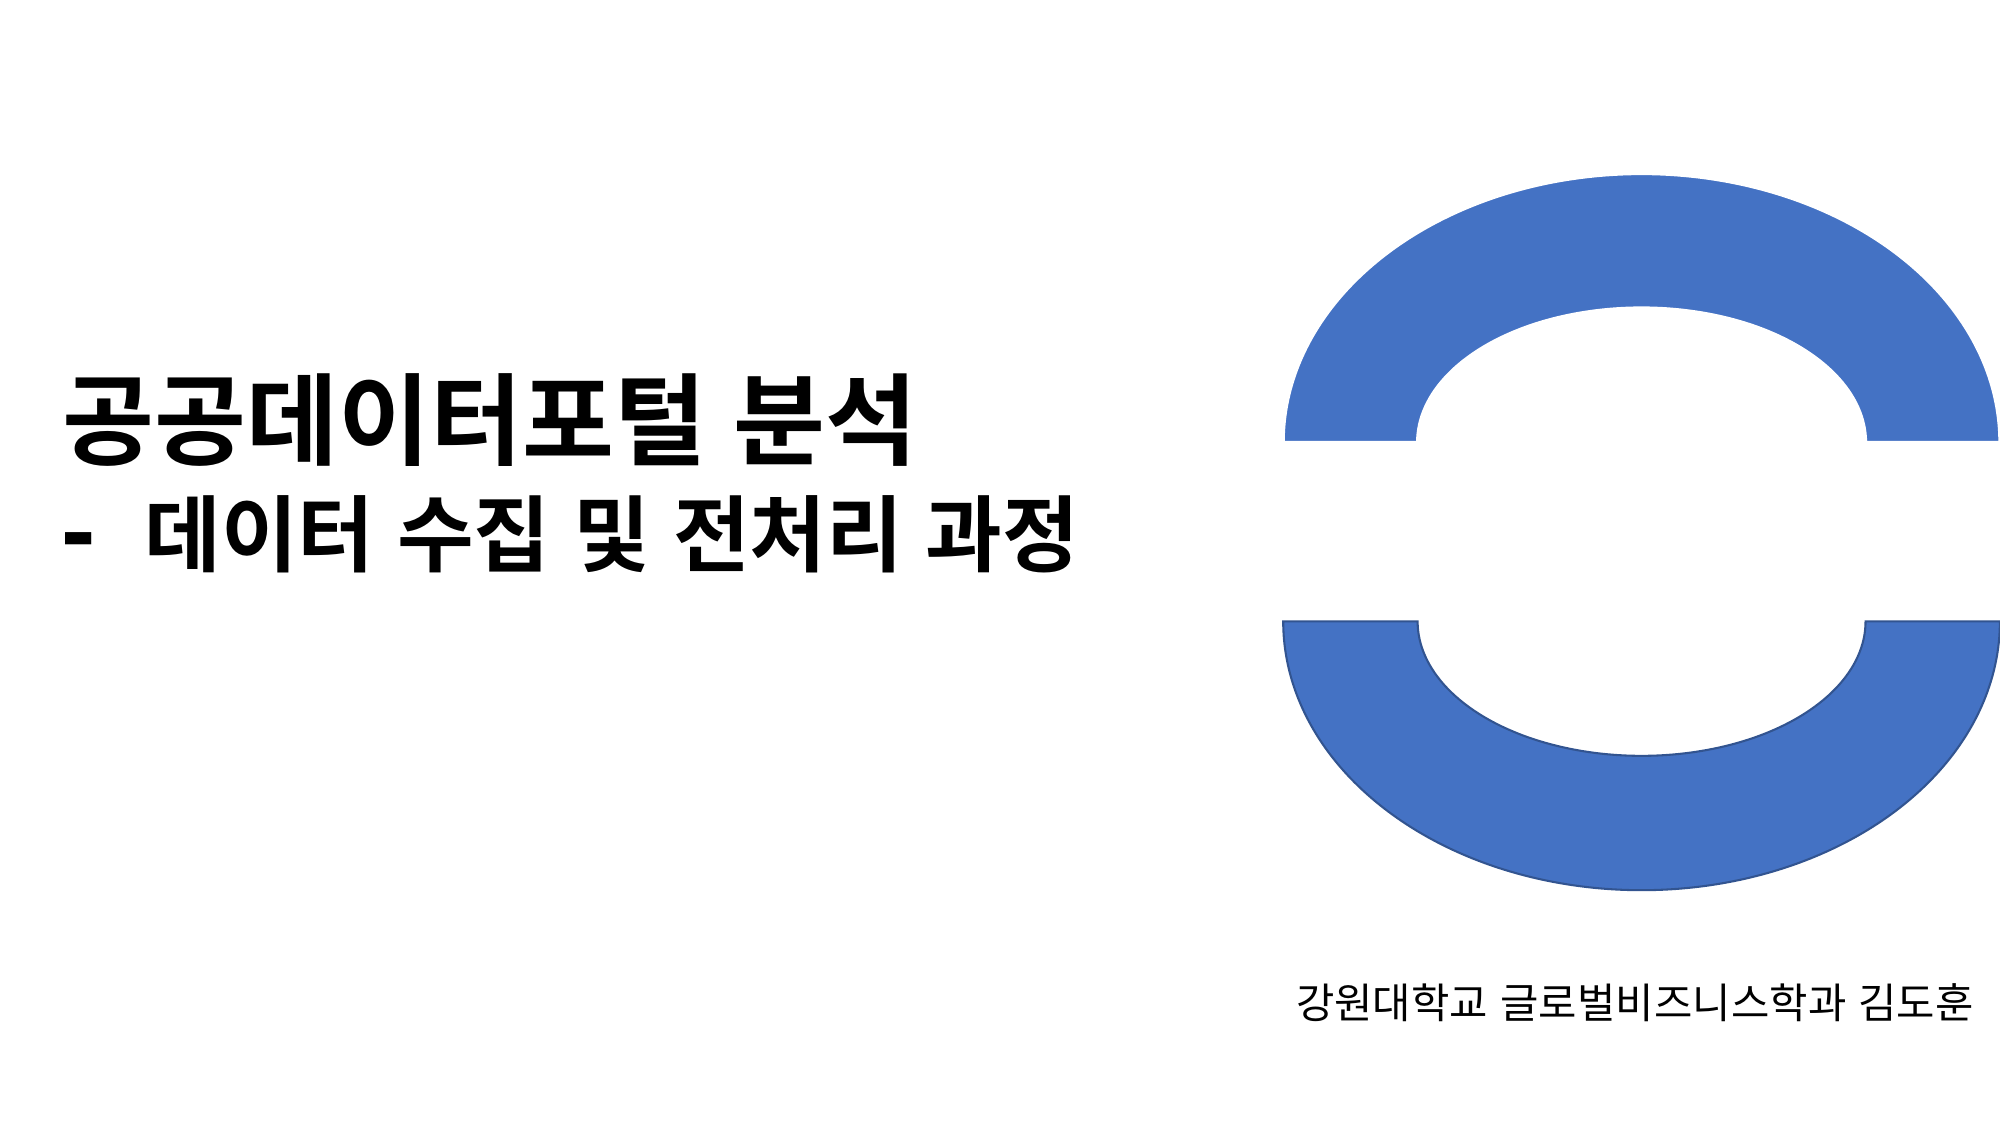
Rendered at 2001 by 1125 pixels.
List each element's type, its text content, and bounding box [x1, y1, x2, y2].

text_box 강원대학교 글로벌비즈니스학과 김도훈 [1208, 969, 1989, 1034]
text_box [1281, 171, 2000, 444]
title 공공데이터포털 분석 - 데이터 수집 및 전처리 과정 [47, 461, 1588, 595]
text_box [1282, 620, 2000, 892]
